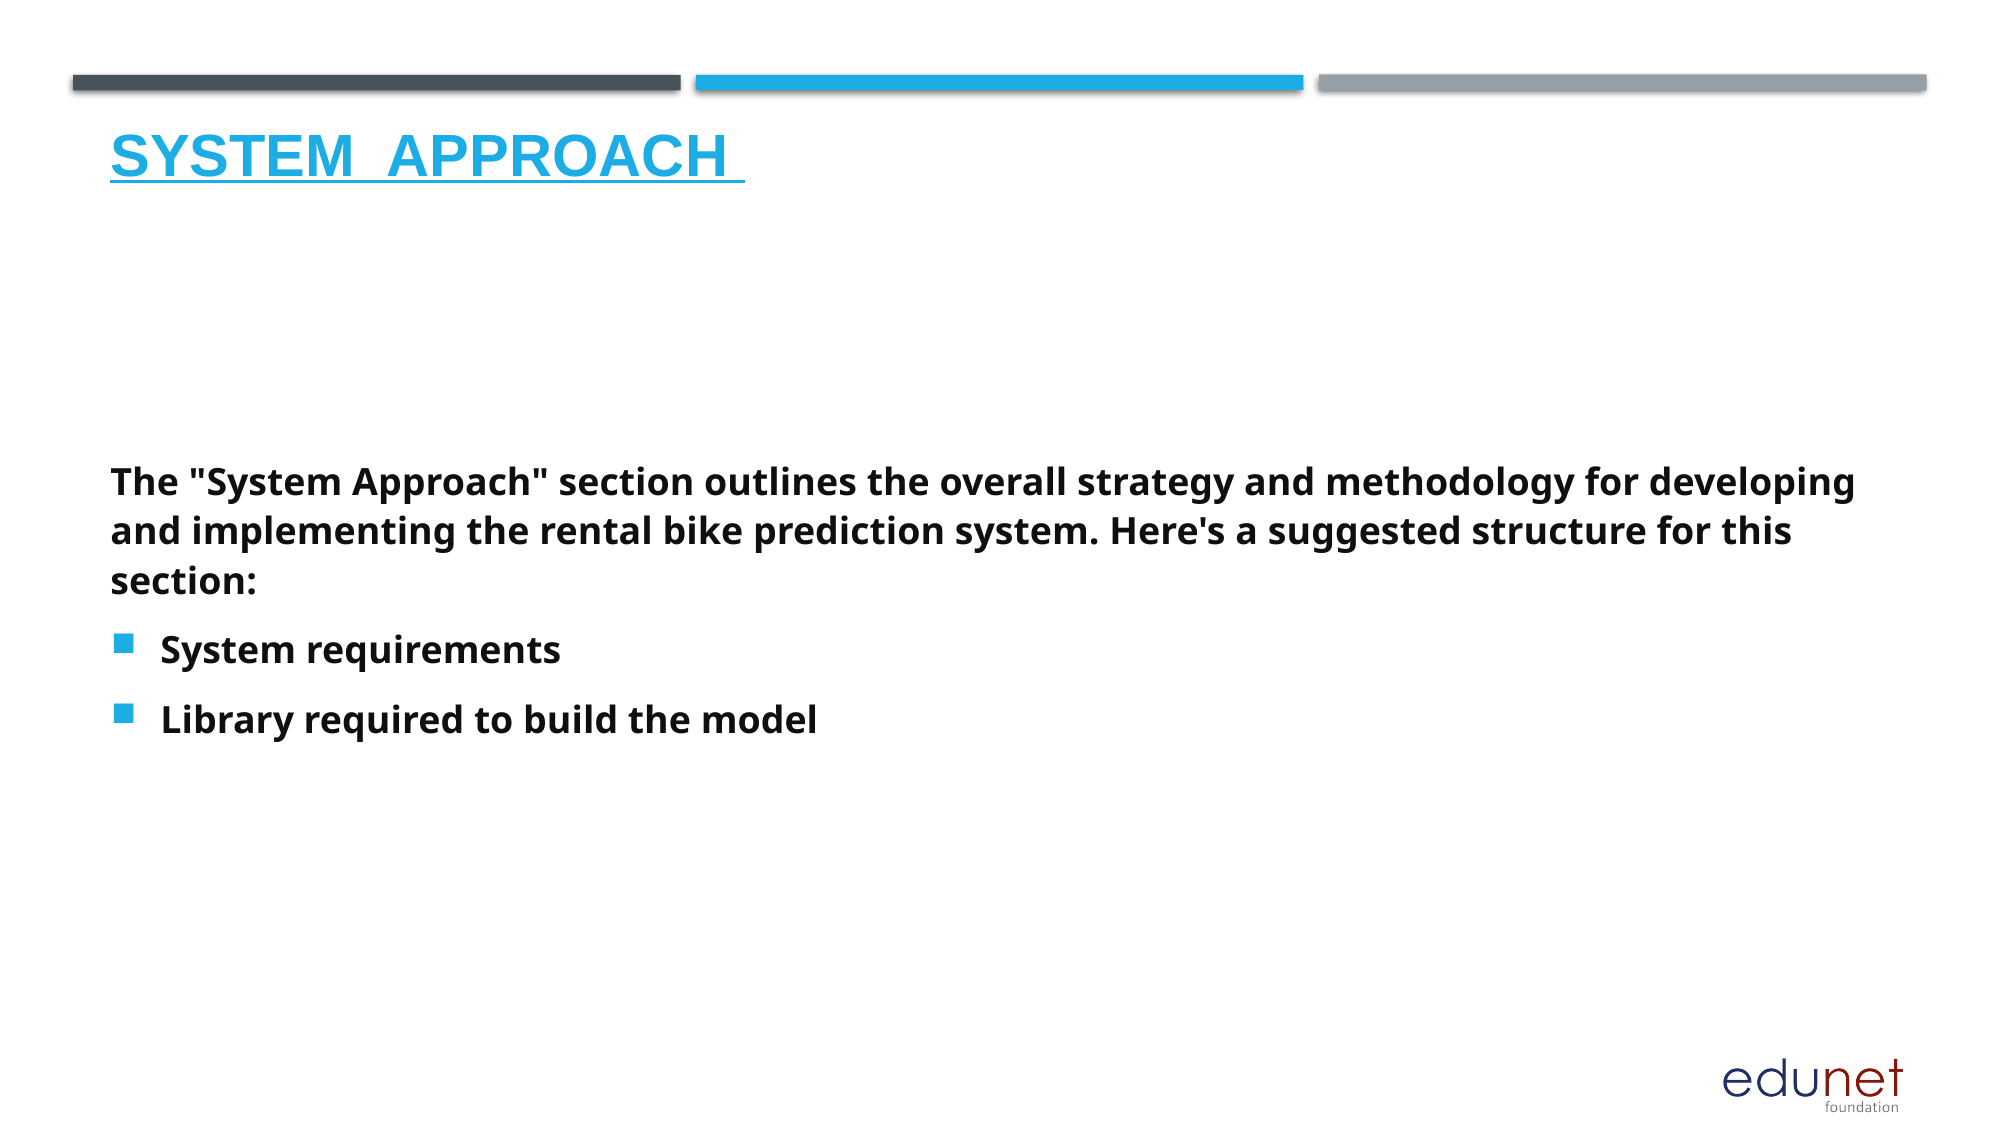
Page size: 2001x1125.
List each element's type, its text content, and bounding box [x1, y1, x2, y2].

list The "System Approach" section outlines the overall strategy and methodology for developing and implementing the rental bike prediction system. Here's a suggested structure for this section: System requirements Library required to build the model [95, 213, 1905, 981]
picture [1719, 1056, 1905, 1116]
title System Approach [95, 108, 1905, 196]
